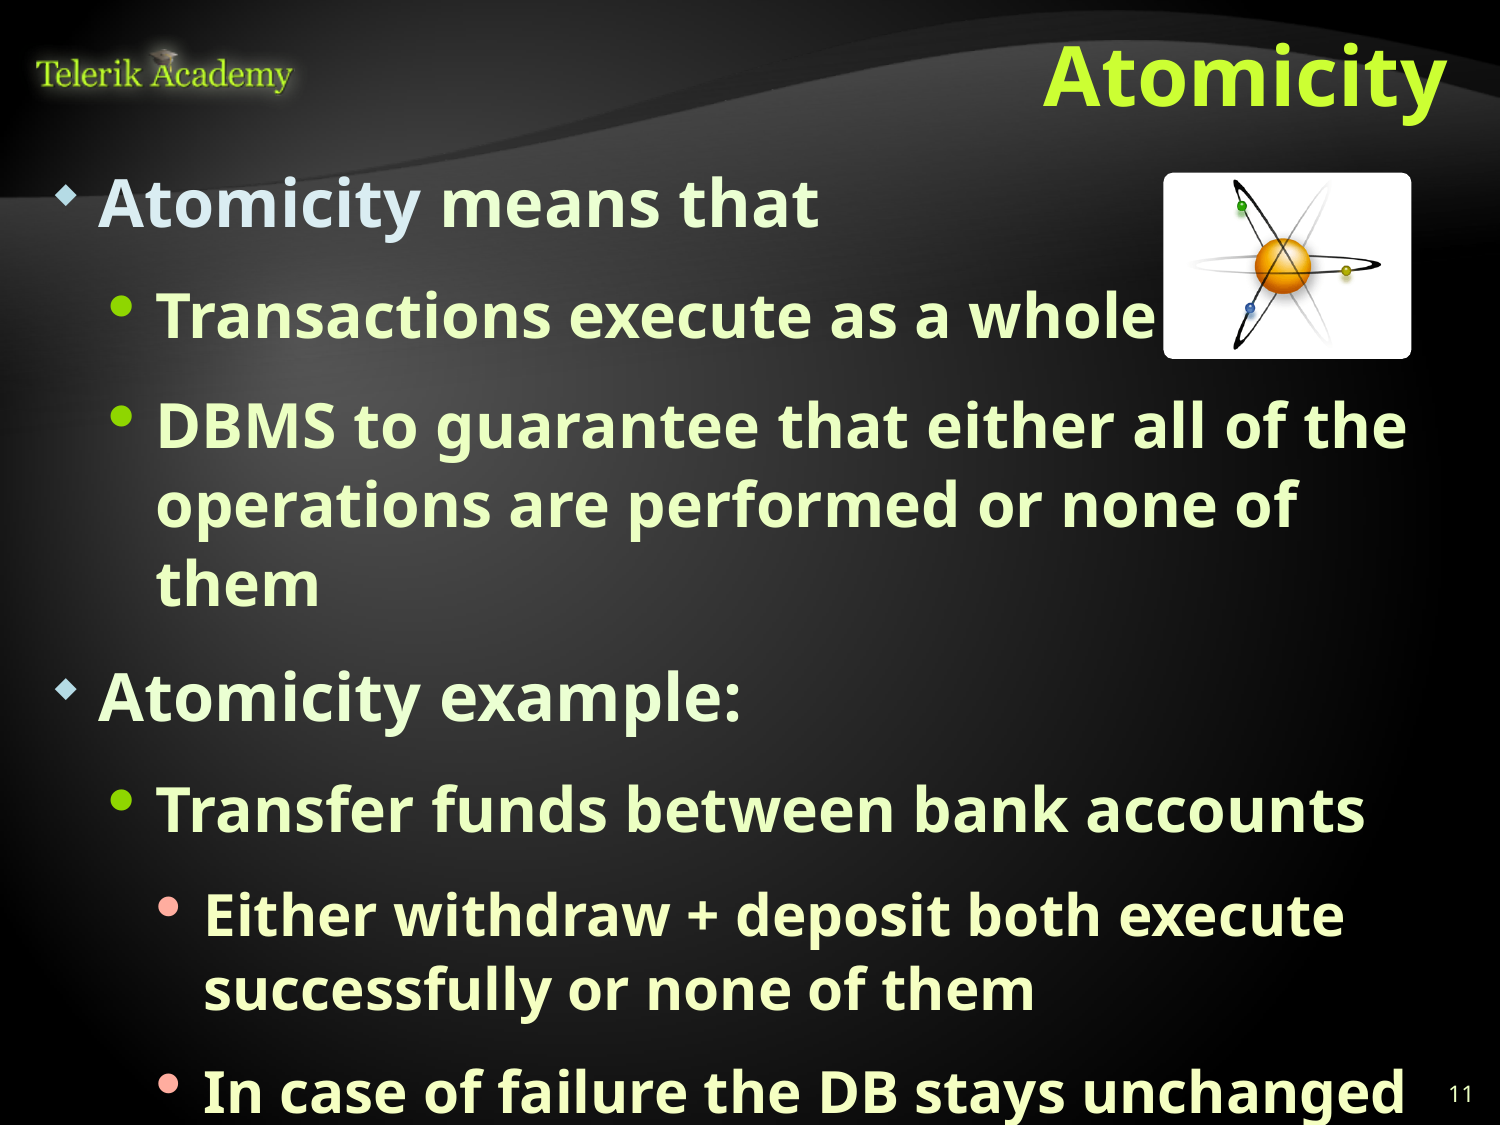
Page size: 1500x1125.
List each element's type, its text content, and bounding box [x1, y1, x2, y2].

text_box 11 [1414, 1075, 1490, 1113]
list Atomicity means that Transactions execute as a whole DBMS to guarantee that either all of the operations are performed or none of them Atomicity example: Transfer funds between bank accounts Either withdraw + deposit both execute successfully or none of them In case of failure the DB stays unchanged [37, 149, 1463, 1100]
title Atomicity [300, 12, 1463, 149]
picture [0, 0, 1500, 1125]
